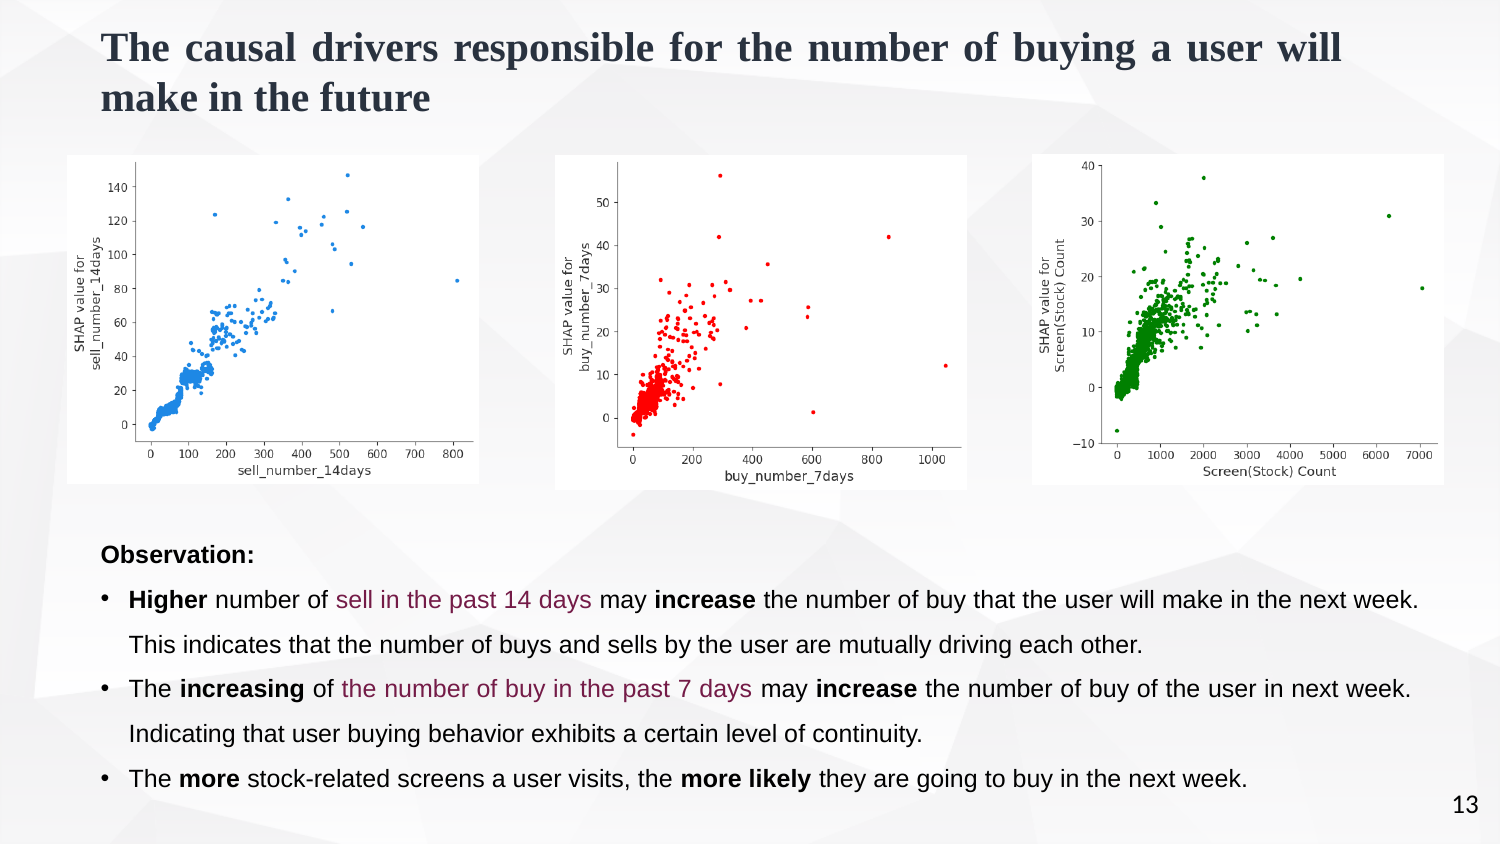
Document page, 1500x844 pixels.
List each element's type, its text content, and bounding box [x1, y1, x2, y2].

slide_number 13 [1403, 779, 1494, 844]
picture [0, 0, 1500, 844]
text_box The causal drivers responsible for the number of buying a user will make in the future [85, 12, 1358, 117]
text_box Observation: Higher number of sell in the past 14 days may increase the number of buy that the user will make in the next week. This indicates that the number of buys and sells by the user are mutually driving each other. The increasing of the number of buy in the past 7 days may increase the number of buy of the user in next week. Indicating that user buying behavior exhibits a certain level of continuity. The more stock-related screens a user visits, the more likely they are going to buy in the next week. [85, 515, 1436, 844]
